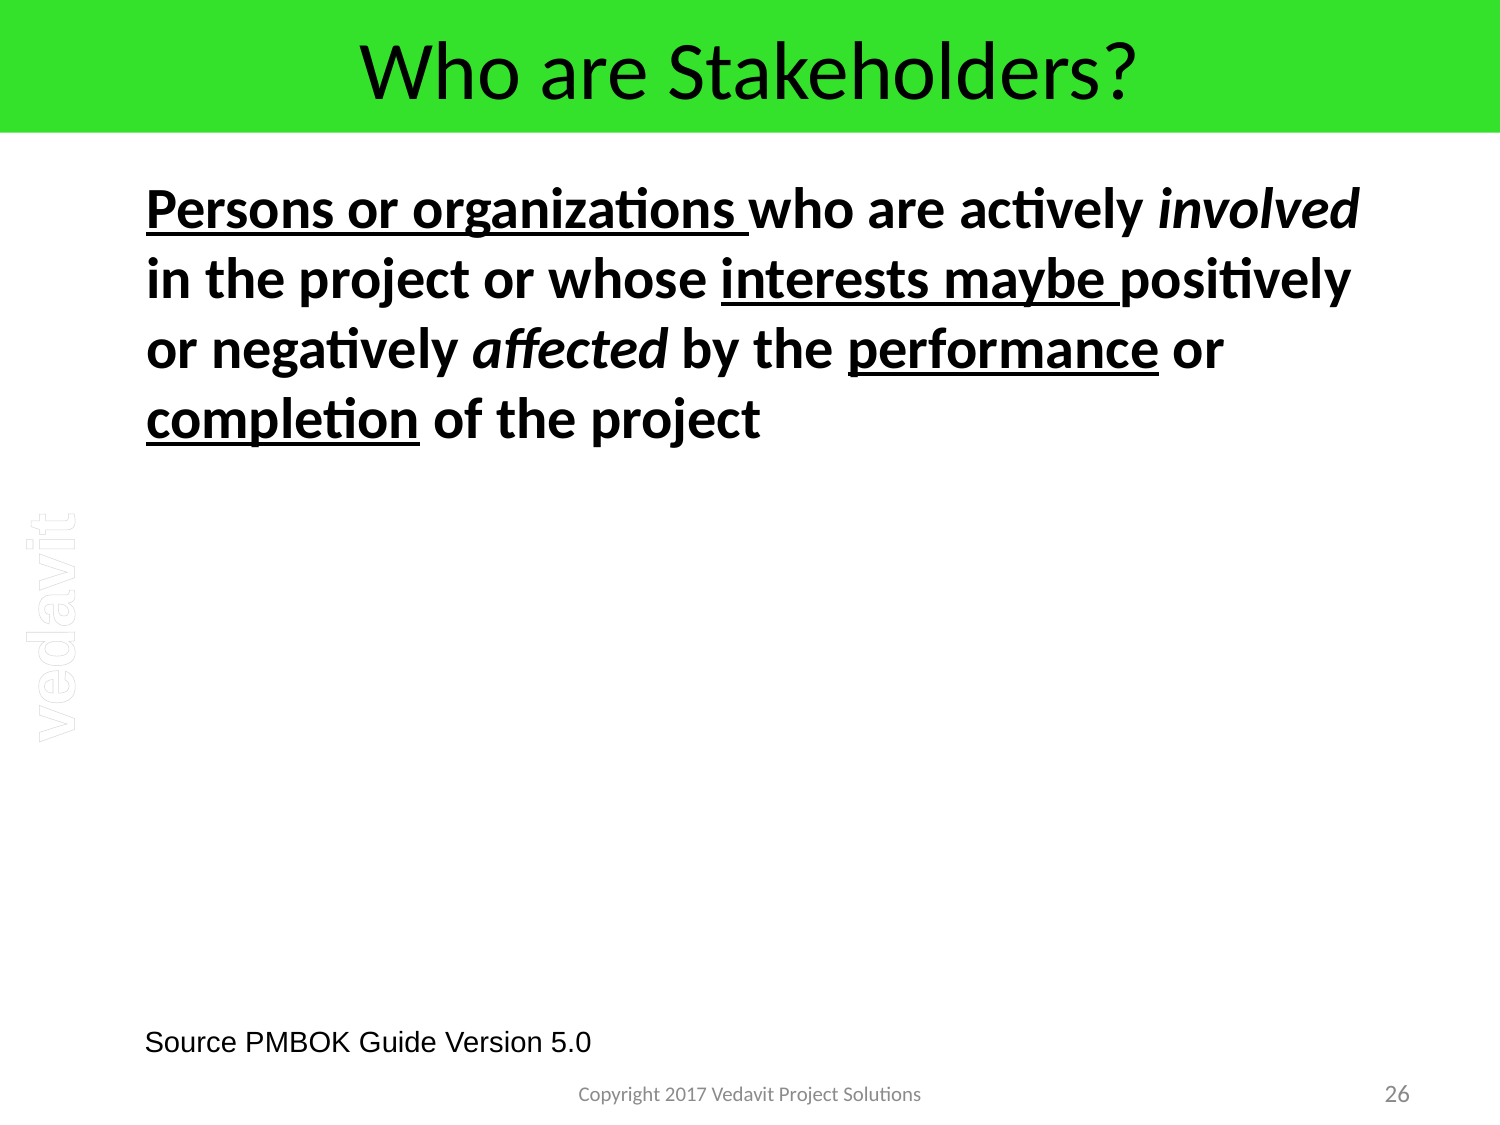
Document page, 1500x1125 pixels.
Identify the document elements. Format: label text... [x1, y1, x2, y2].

text_box [74, 162, 1425, 1005]
slide_number 26 [1074, 1062, 1425, 1123]
title Who are Stakeholders? [0, 0, 1500, 133]
list Persons or organizations who are actively involved in the project or whose interests maybe positively or negatively affected by the performance or completion of the project [75, 162, 1425, 1000]
footer Copyright 2017 Vedavit Project Solutions [512, 1062, 988, 1123]
text_box Source PMBOK Guide Version 5.0 [129, 1015, 609, 1066]
